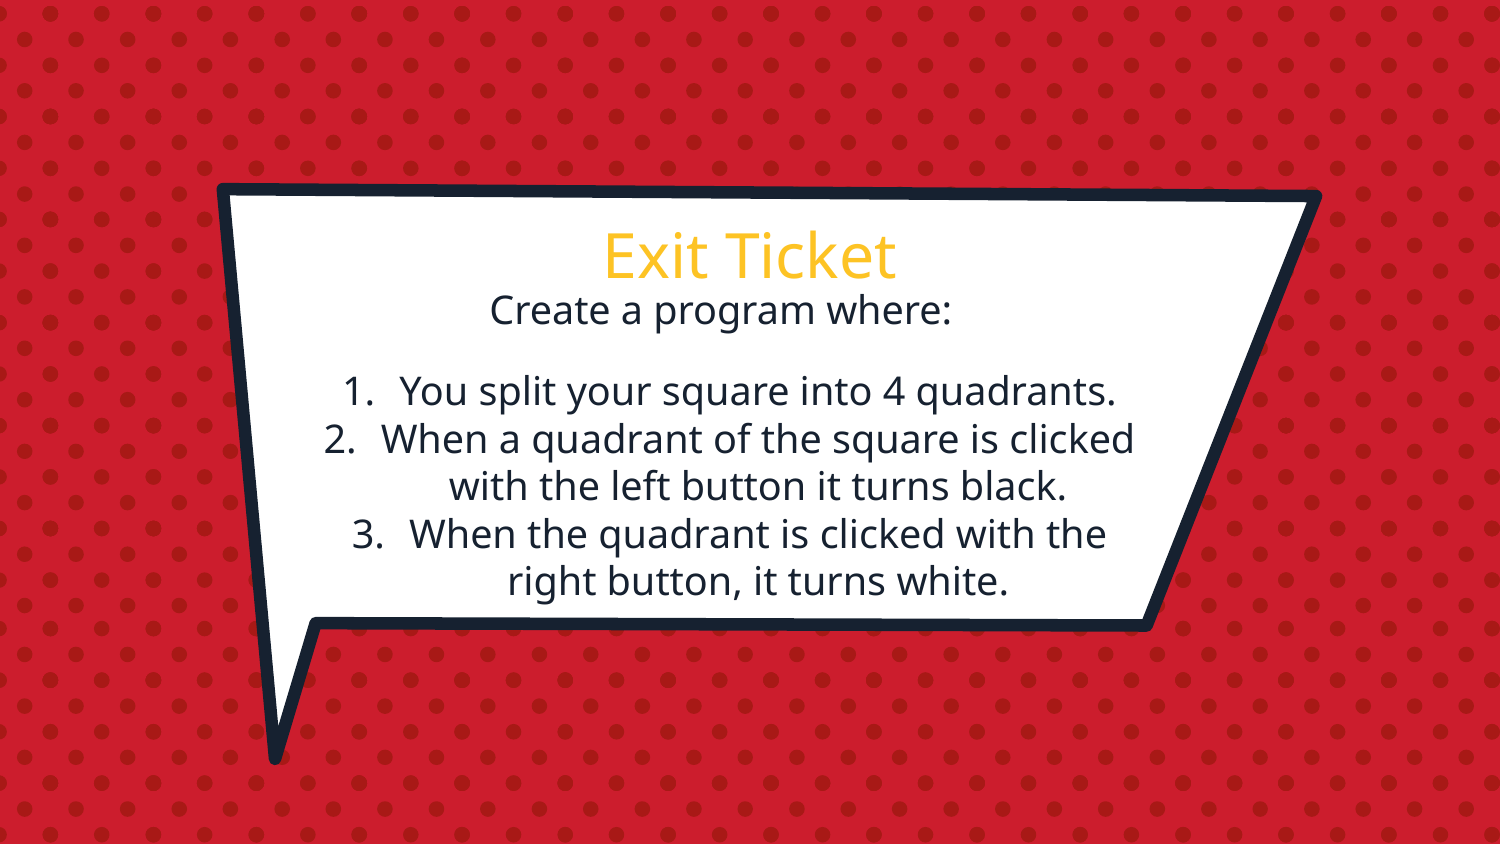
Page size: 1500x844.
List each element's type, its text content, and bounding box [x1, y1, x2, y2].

title Exit Ticket [401, 189, 1099, 270]
subtitle Create a program where: You split your square into 4 quadrants. When a quadrant of the square is clicked with the left button it turns black. When the quadrant is clicked with the right button, it turns white. [275, 270, 1167, 574]
text_box [222, 189, 1317, 759]
